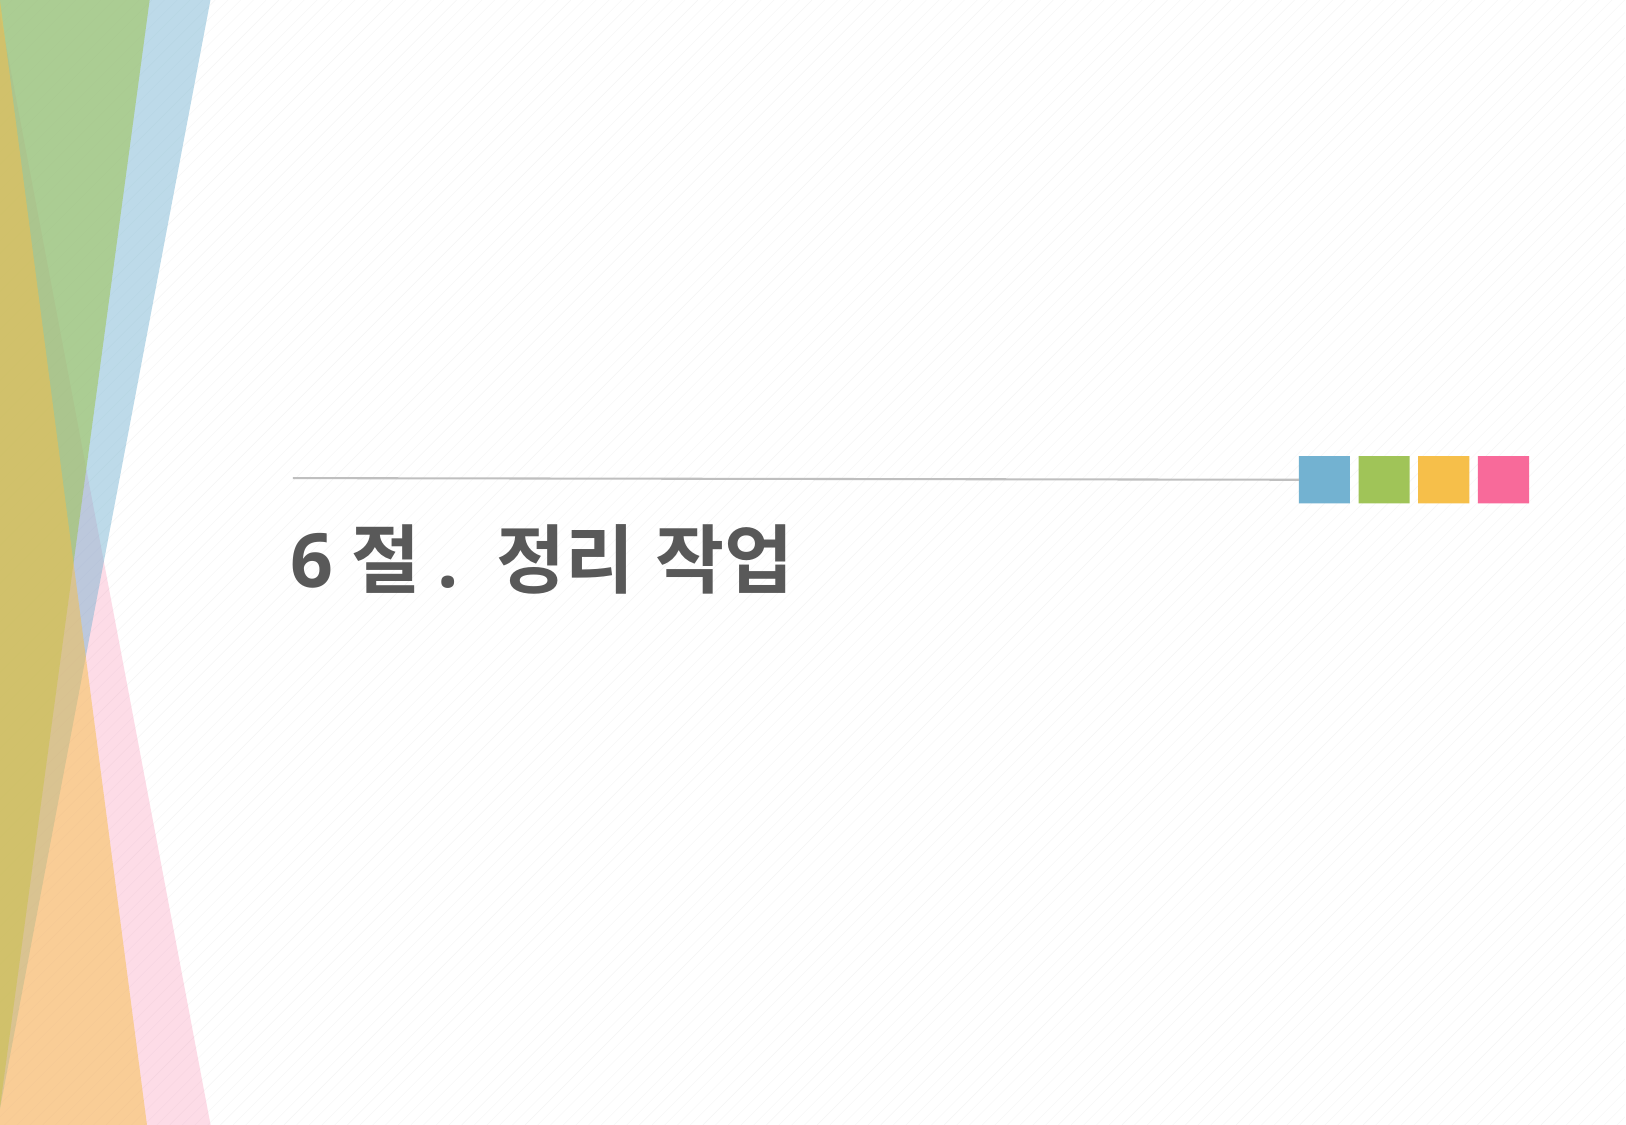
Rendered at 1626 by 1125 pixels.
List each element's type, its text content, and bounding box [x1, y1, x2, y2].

title 6절. 정리 작업 [275, 509, 1582, 605]
